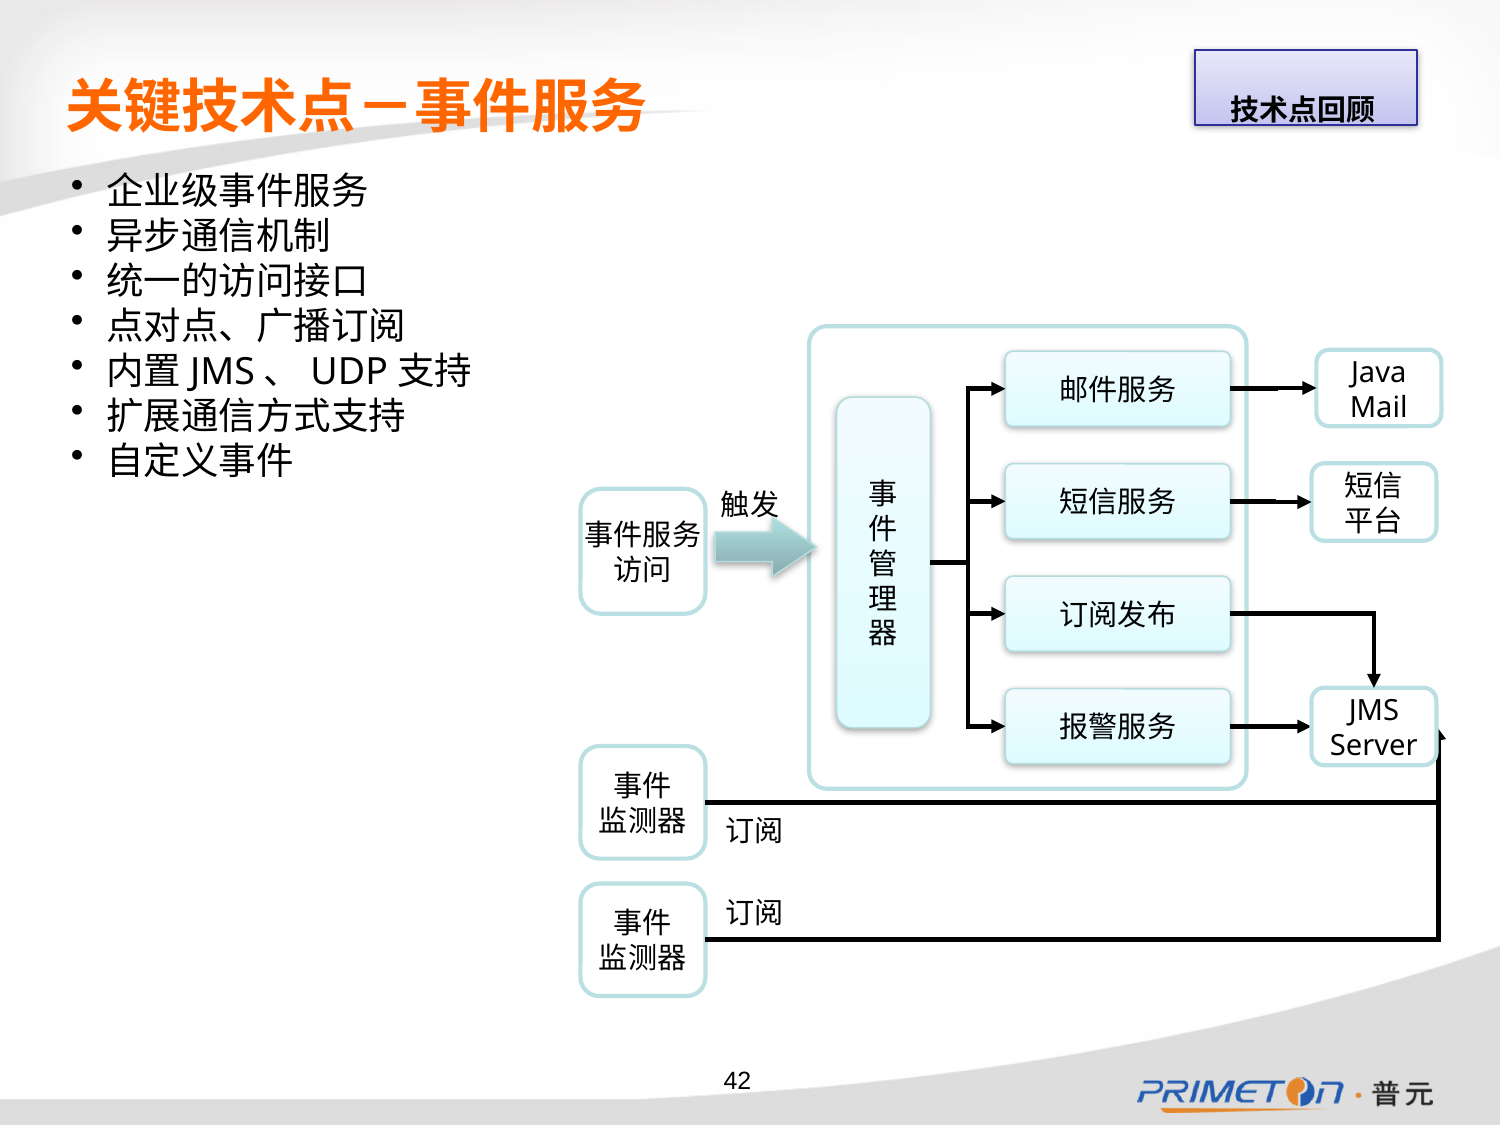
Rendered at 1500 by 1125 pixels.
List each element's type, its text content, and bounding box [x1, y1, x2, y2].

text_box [932, 562, 1004, 723]
text_box 短信 平台 [1309, 461, 1439, 543]
text_box 技术点回顾 [1194, 49, 1418, 126]
text_box 企业级事件服务 异步通信机制 统一的访问接口 点对点、广播订阅 内置JMS、UDP支持 扩展通信方式支持 自定义事件 [56, 159, 487, 490]
title 关键技术点－事件服务 [49, 57, 1463, 151]
text_box 报警服务 [1007, 687, 1232, 723]
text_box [932, 500, 1004, 561]
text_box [1230, 613, 1375, 688]
text_box [806, 324, 1249, 723]
text_box 短信服务 [1007, 462, 1232, 540]
text_box 事件服务 访问 [578, 486, 708, 616]
text_box 触发 [706, 478, 795, 529]
text_box 订阅发布 [1007, 575, 1232, 653]
slide_number 42 [562, 1024, 913, 1103]
text_box 事件 监测器 [578, 743, 700, 861]
text_box Java Mail [1314, 347, 1444, 429]
text_box 事件 监测器 [578, 881, 708, 999]
picture [0, 0, 1500, 1125]
text_box [714, 529, 818, 578]
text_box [705, 726, 1437, 941]
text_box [932, 388, 1004, 500]
text_box 事 件 管 理 器 [835, 396, 927, 723]
text_box JMS Server [1309, 685, 1439, 725]
text_box 邮件服务 [1004, 350, 1232, 428]
